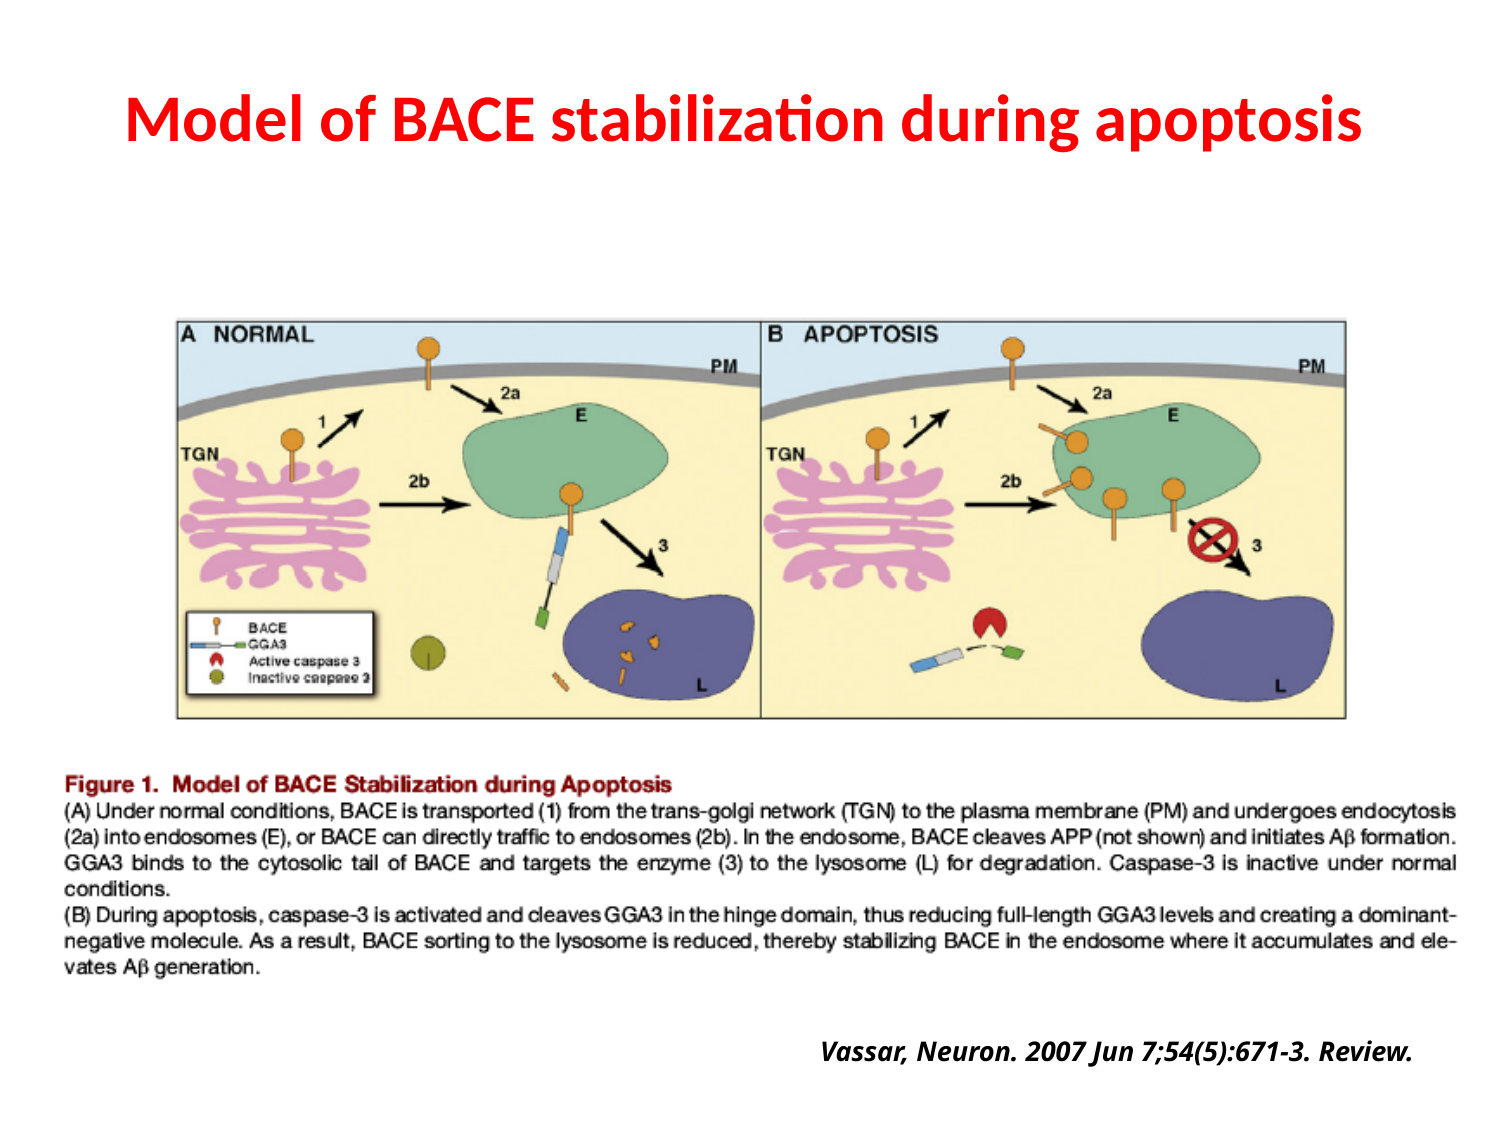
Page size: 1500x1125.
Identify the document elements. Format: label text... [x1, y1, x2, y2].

text_box Vassar, Neuron. 2007 Jun 7;54(5):671-3. Review. [805, 1027, 1429, 1075]
picture [37, 310, 1463, 983]
text_box Model of BACE stabilization during apoptosis [109, 67, 1380, 163]
